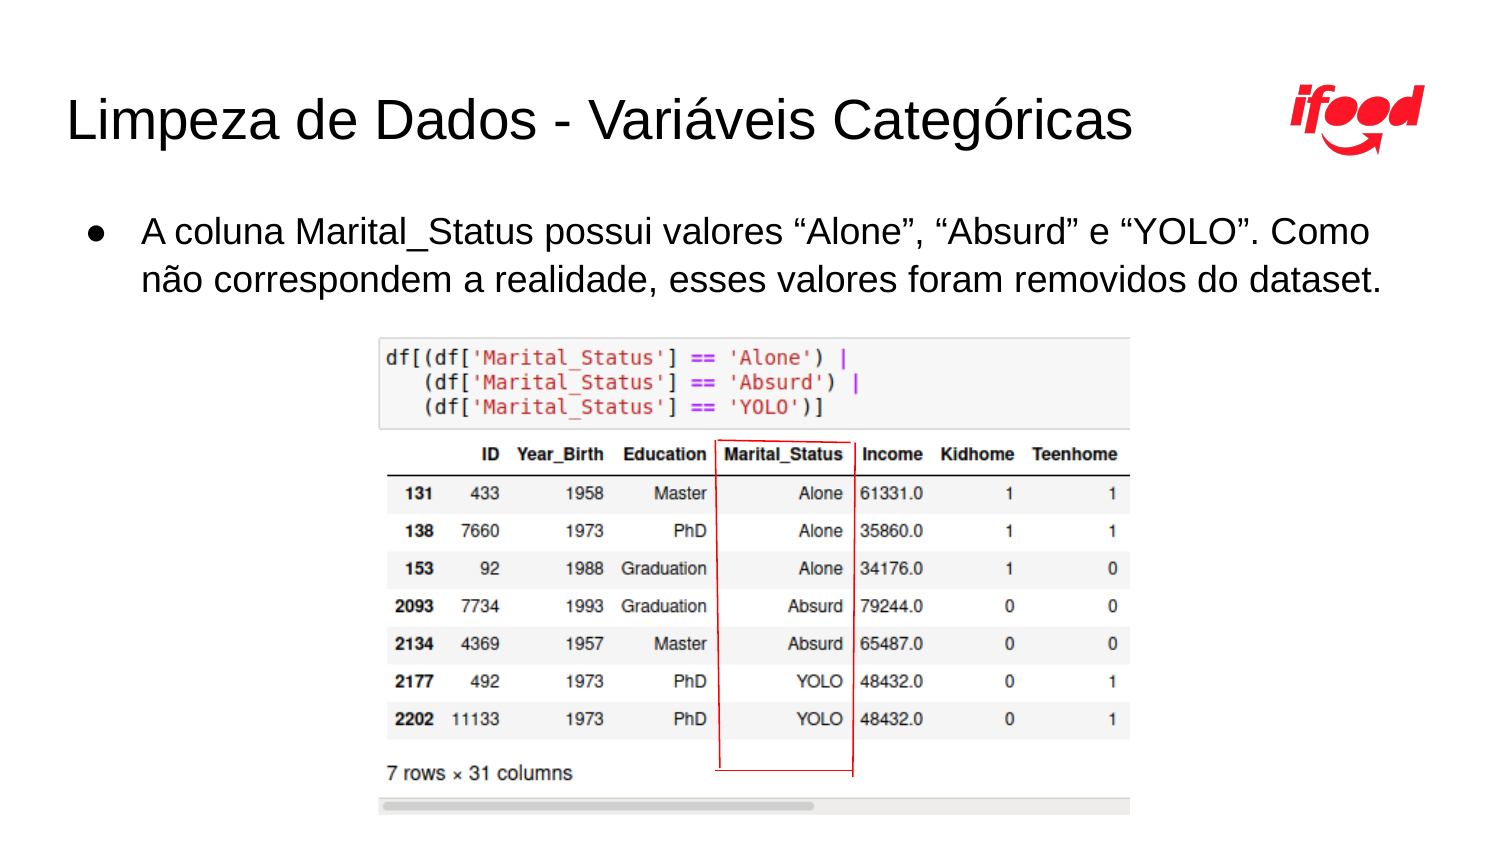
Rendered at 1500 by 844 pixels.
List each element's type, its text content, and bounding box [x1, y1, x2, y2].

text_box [715, 449, 721, 769]
picture [1281, 43, 1434, 196]
picture [370, 323, 1130, 818]
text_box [717, 439, 851, 443]
title Limpeza de Dados - Variáveis Categóricas [51, 72, 1172, 167]
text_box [852, 442, 856, 778]
list A coluna Marital_Status possui valores “Alone”, “Absurd” e “YOLO”. Como não correspondem a realidade, esses valores foram removidos do dataset. [51, 189, 1449, 807]
